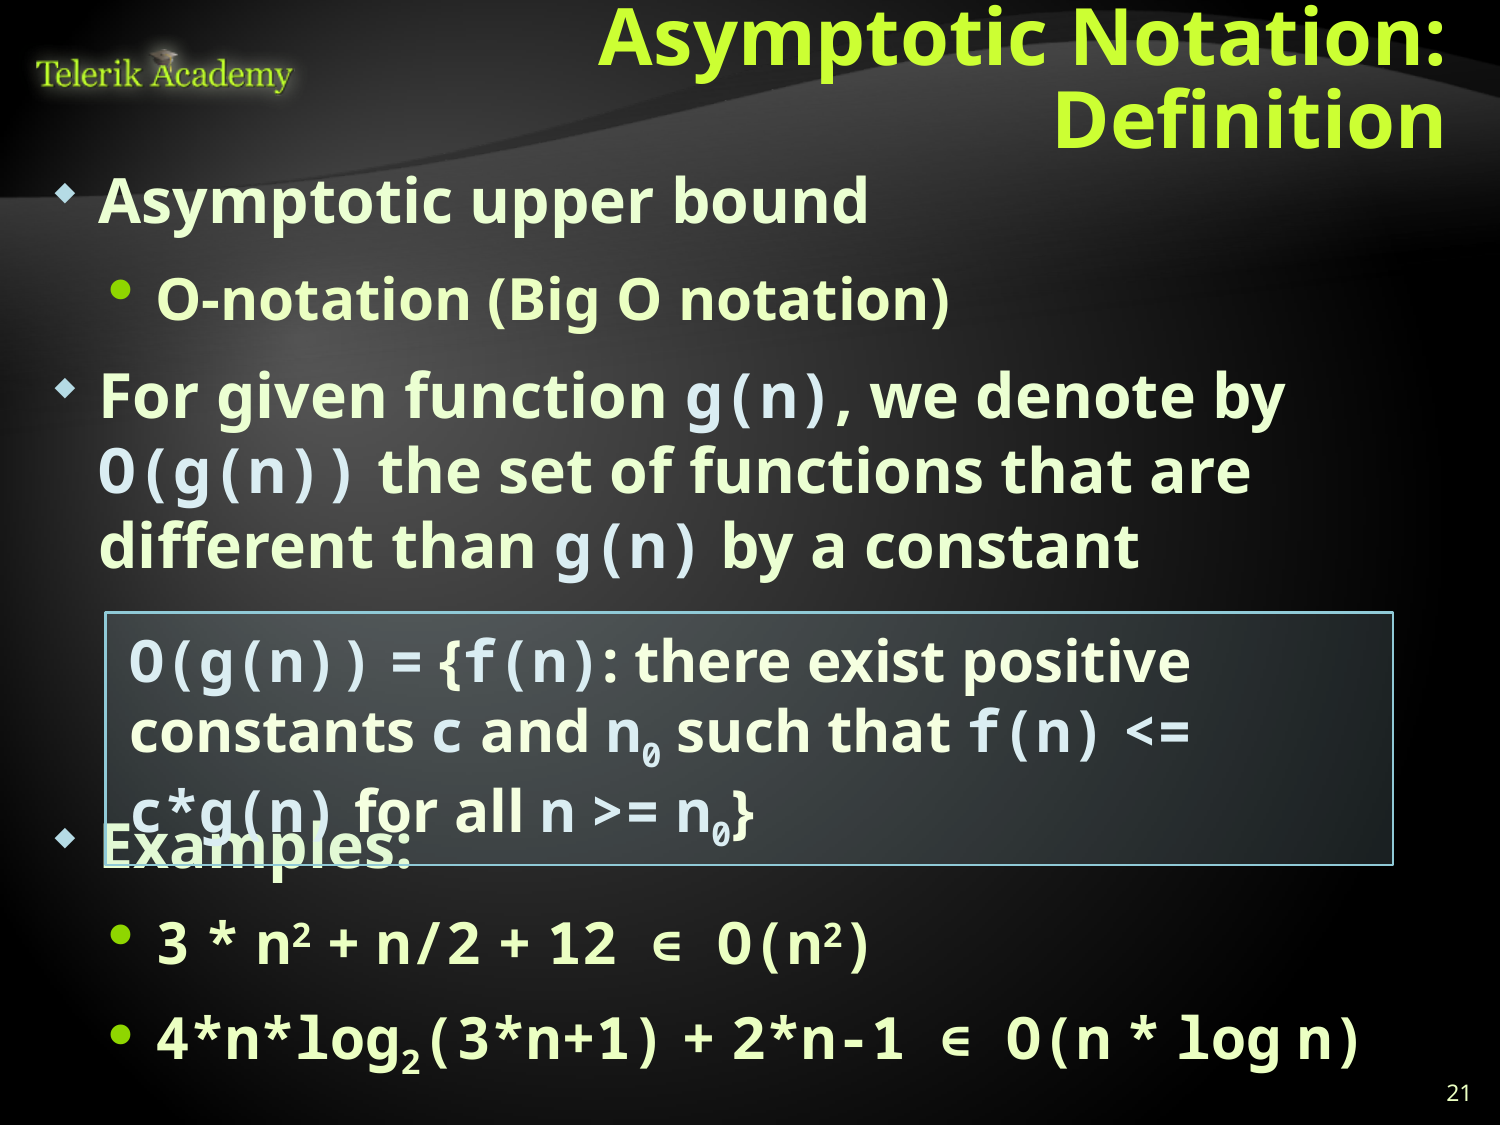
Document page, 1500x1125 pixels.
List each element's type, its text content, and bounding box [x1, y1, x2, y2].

picture [0, 0, 1500, 1125]
slide_number 21 [1412, 1074, 1488, 1113]
list Asymptotic upper bound O-notation (Big O notation) For given function g(n), we denote by O(g(n)) the set of functions that are different than g(n) by a constant Examples: 3 * n2 + n/2 + 12 ∈ O(n2) 4*n*log2(3*n+1) + 2*n-1 ∈ O(n * log n) [37, 154, 1463, 1080]
text_box O(g(n)) = {f(n): there exist positive constants c and n0 such that f(n) <= c*g(n) for all n >= n0} [105, 612, 1393, 866]
title Asymptotic Notation: Definition [300, 12, 1463, 150]
